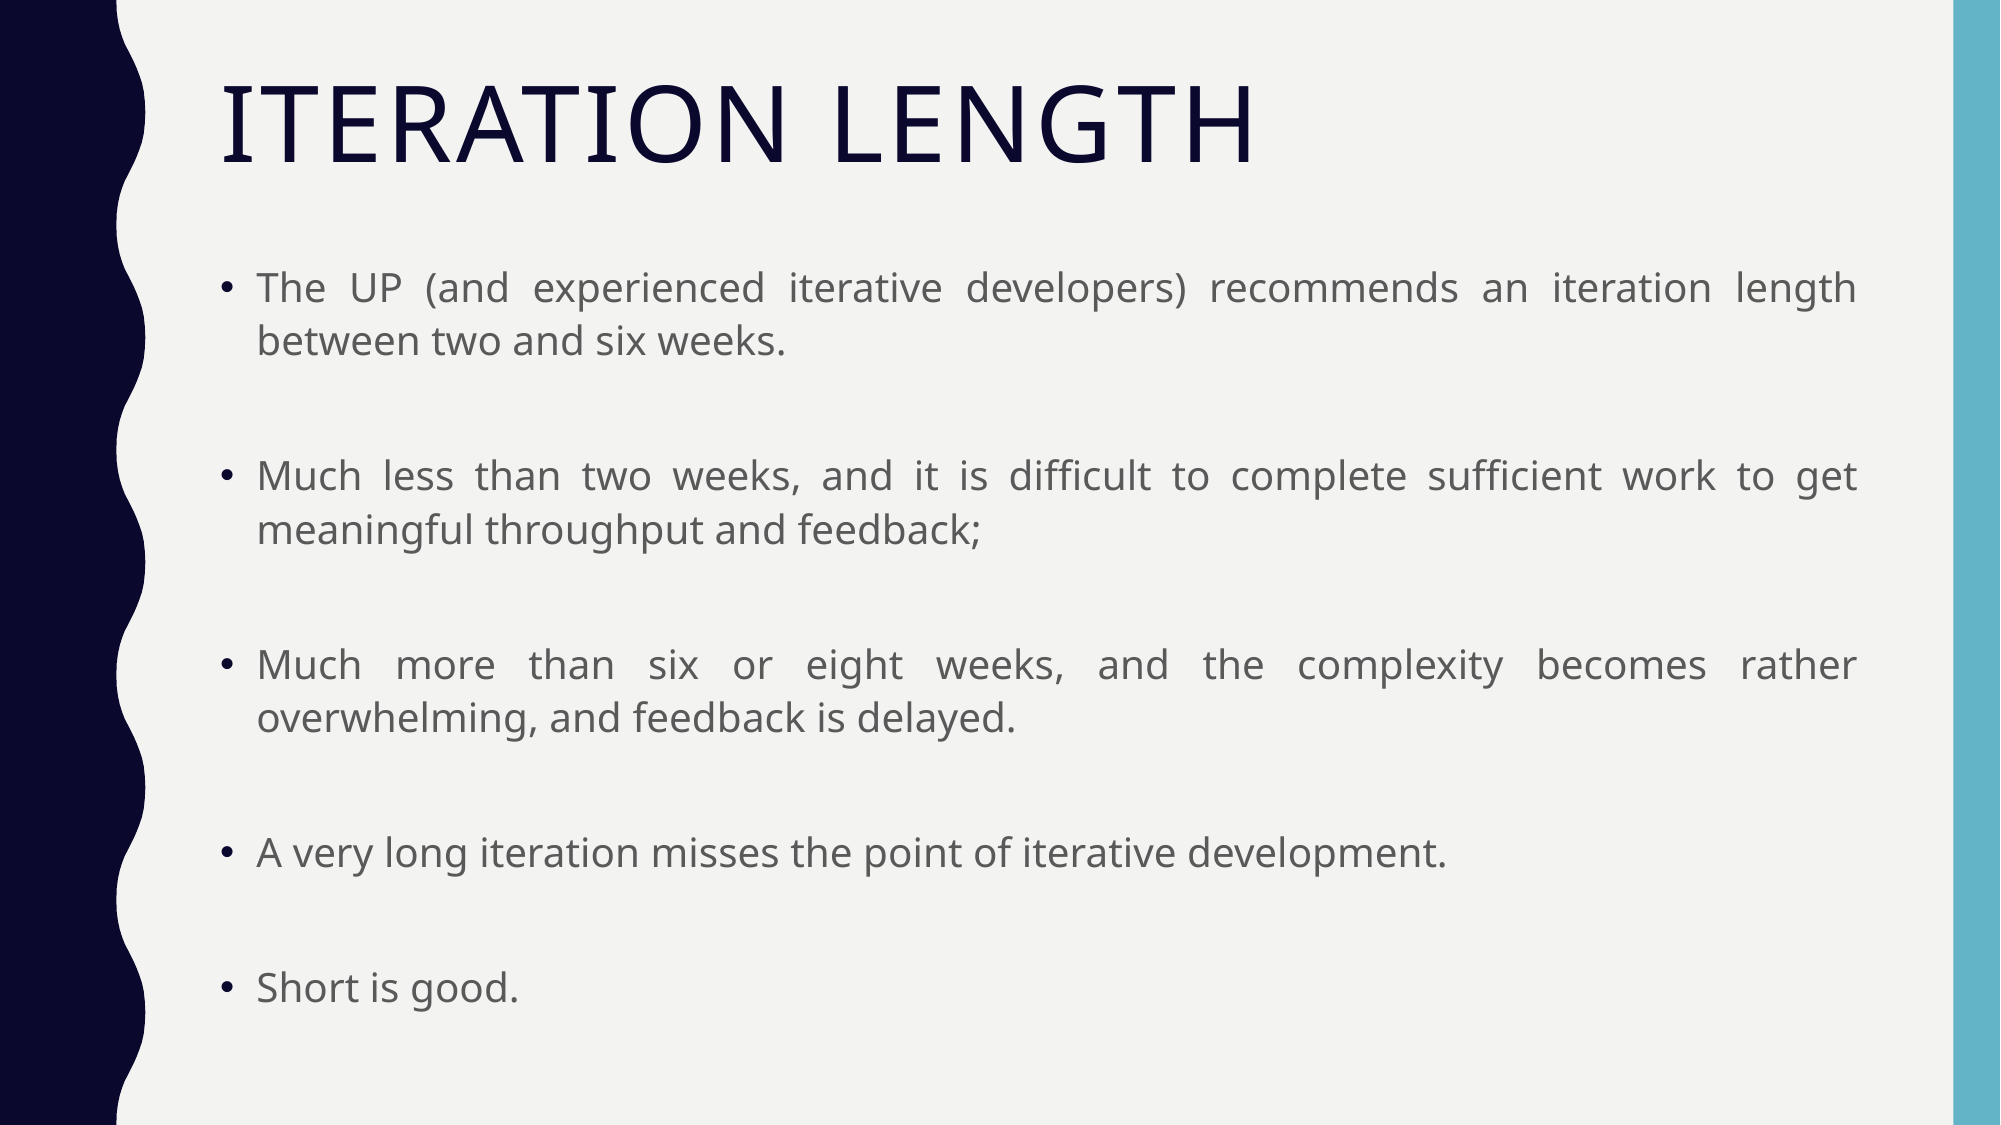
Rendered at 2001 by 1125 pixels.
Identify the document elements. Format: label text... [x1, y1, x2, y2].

list The UP (and experienced iterative developers) recommends an iteration length between two and six weeks. Much less than two weeks, and it is difficult to complete sufficient work to get meaningful throughput and feedback; Much more than six or eight weeks, and the complexity becomes rather overwhelming, and feedback is delayed. A very long iteration misses the point of iterative development. Short is good. [204, 249, 1876, 1026]
title Iteration Length [205, 62, 1875, 249]
